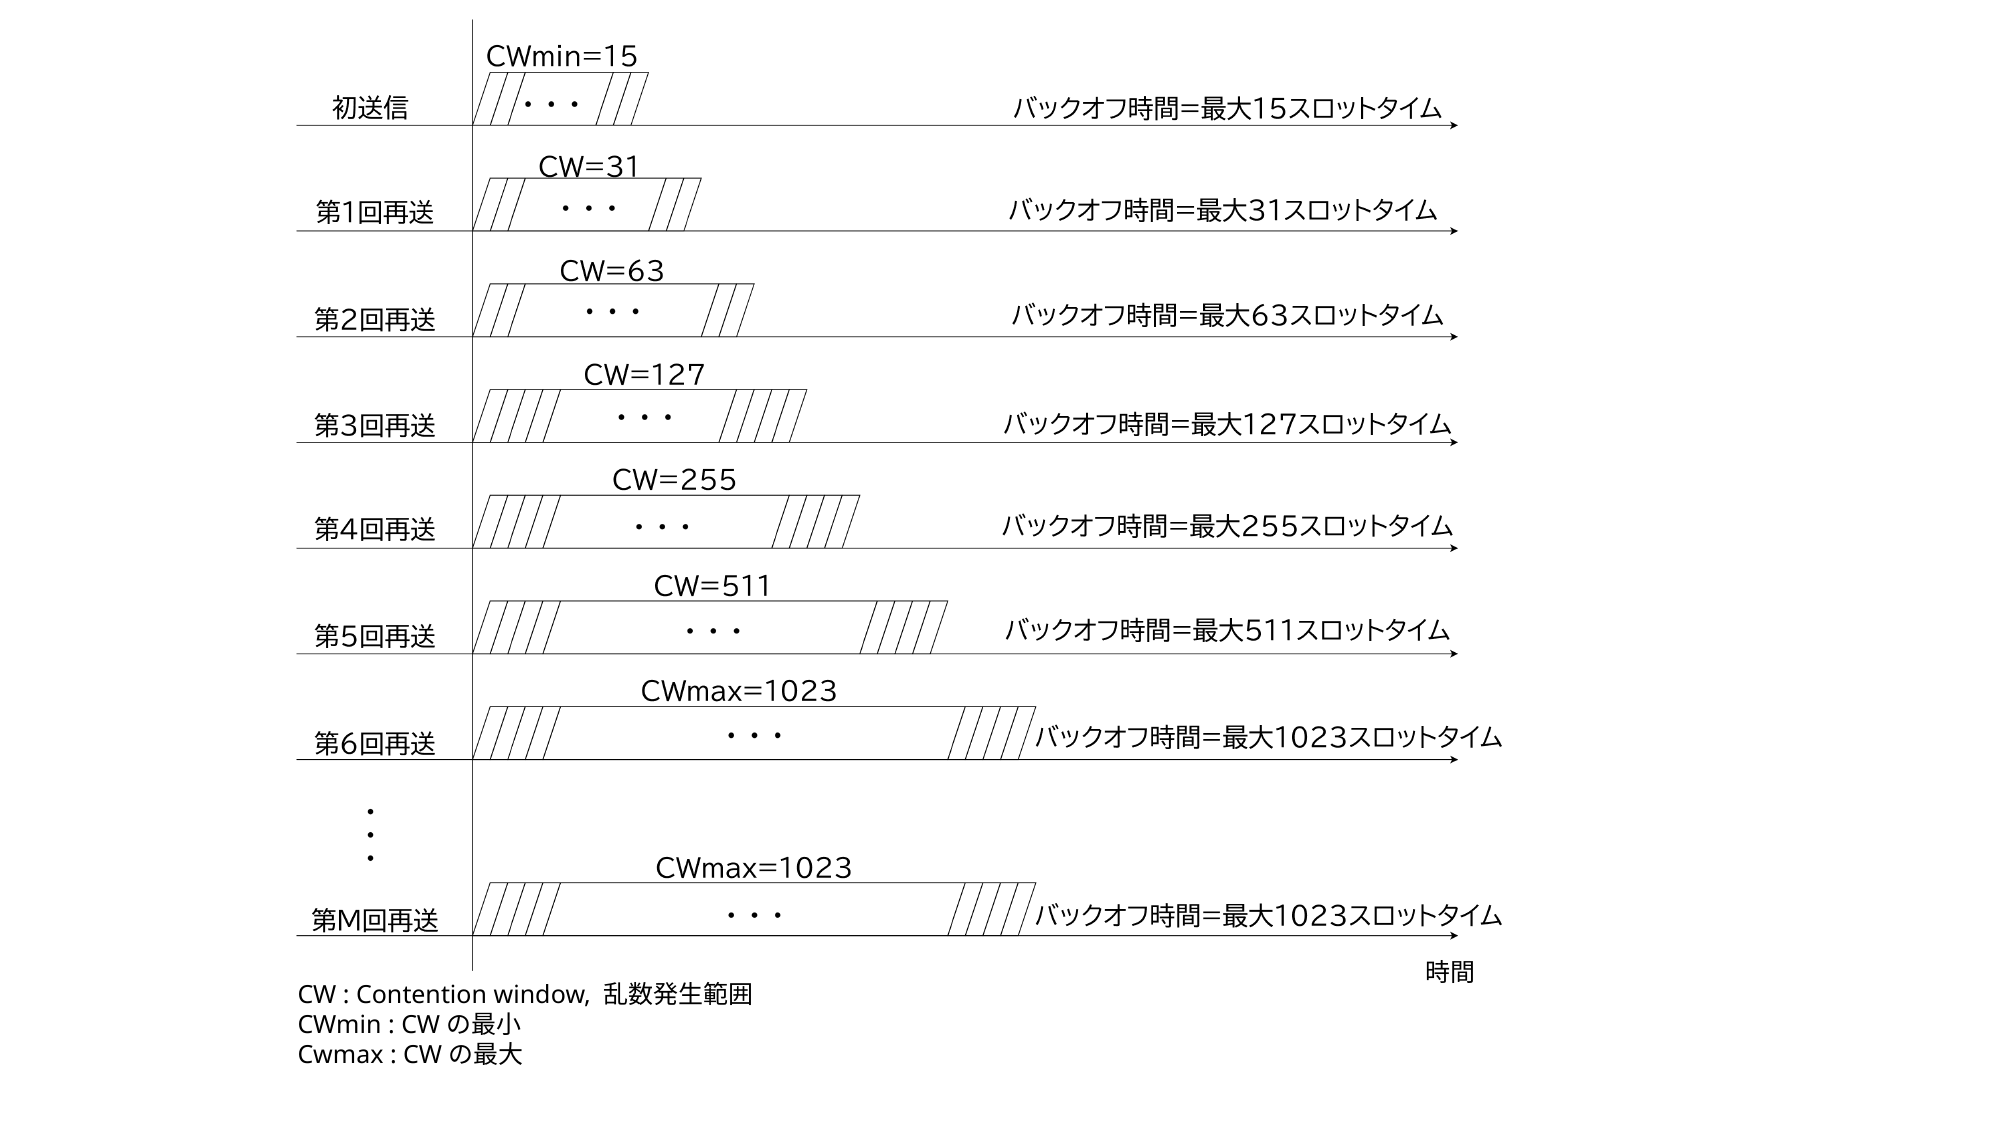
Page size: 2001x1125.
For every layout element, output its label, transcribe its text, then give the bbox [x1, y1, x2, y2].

text_box CW : Contention window, 乱数発生範囲 CWmin : CWの最小 Cwmax : CWの最大 [282, 973, 1243, 1077]
picture [247, 19, 1568, 973]
text_box 時間 [1410, 973, 1496, 994]
